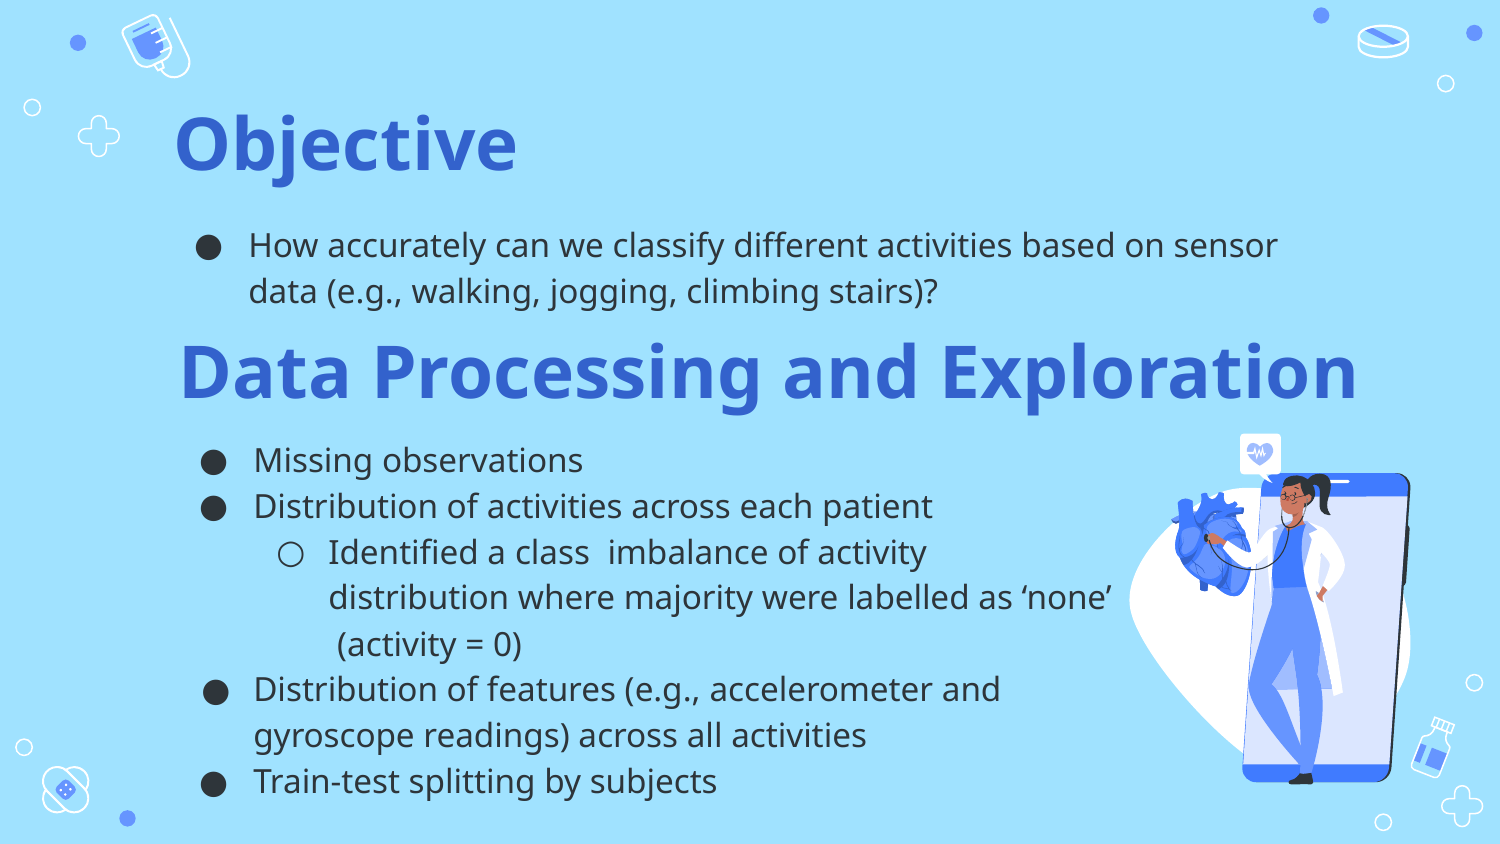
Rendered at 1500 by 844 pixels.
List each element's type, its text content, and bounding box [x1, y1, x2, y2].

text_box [1129, 433, 1411, 785]
subtitle Missing observations Distribution of activities across each patient Identified a class imbalance of activity distribution where majority were labelled as ‘none’ (activity = 0) Distribution of features (e.g., accelerometer and gyroscope readings) across all activities Train-test splitting by subjects [163, 418, 1130, 769]
subtitle How accurately can we classify different activities based on sensor data (e.g., walking, jogging, climbing stairs)? [158, 202, 1340, 331]
title Data Processing and Exploration [163, 300, 1387, 429]
title Objective [158, 71, 1382, 200]
